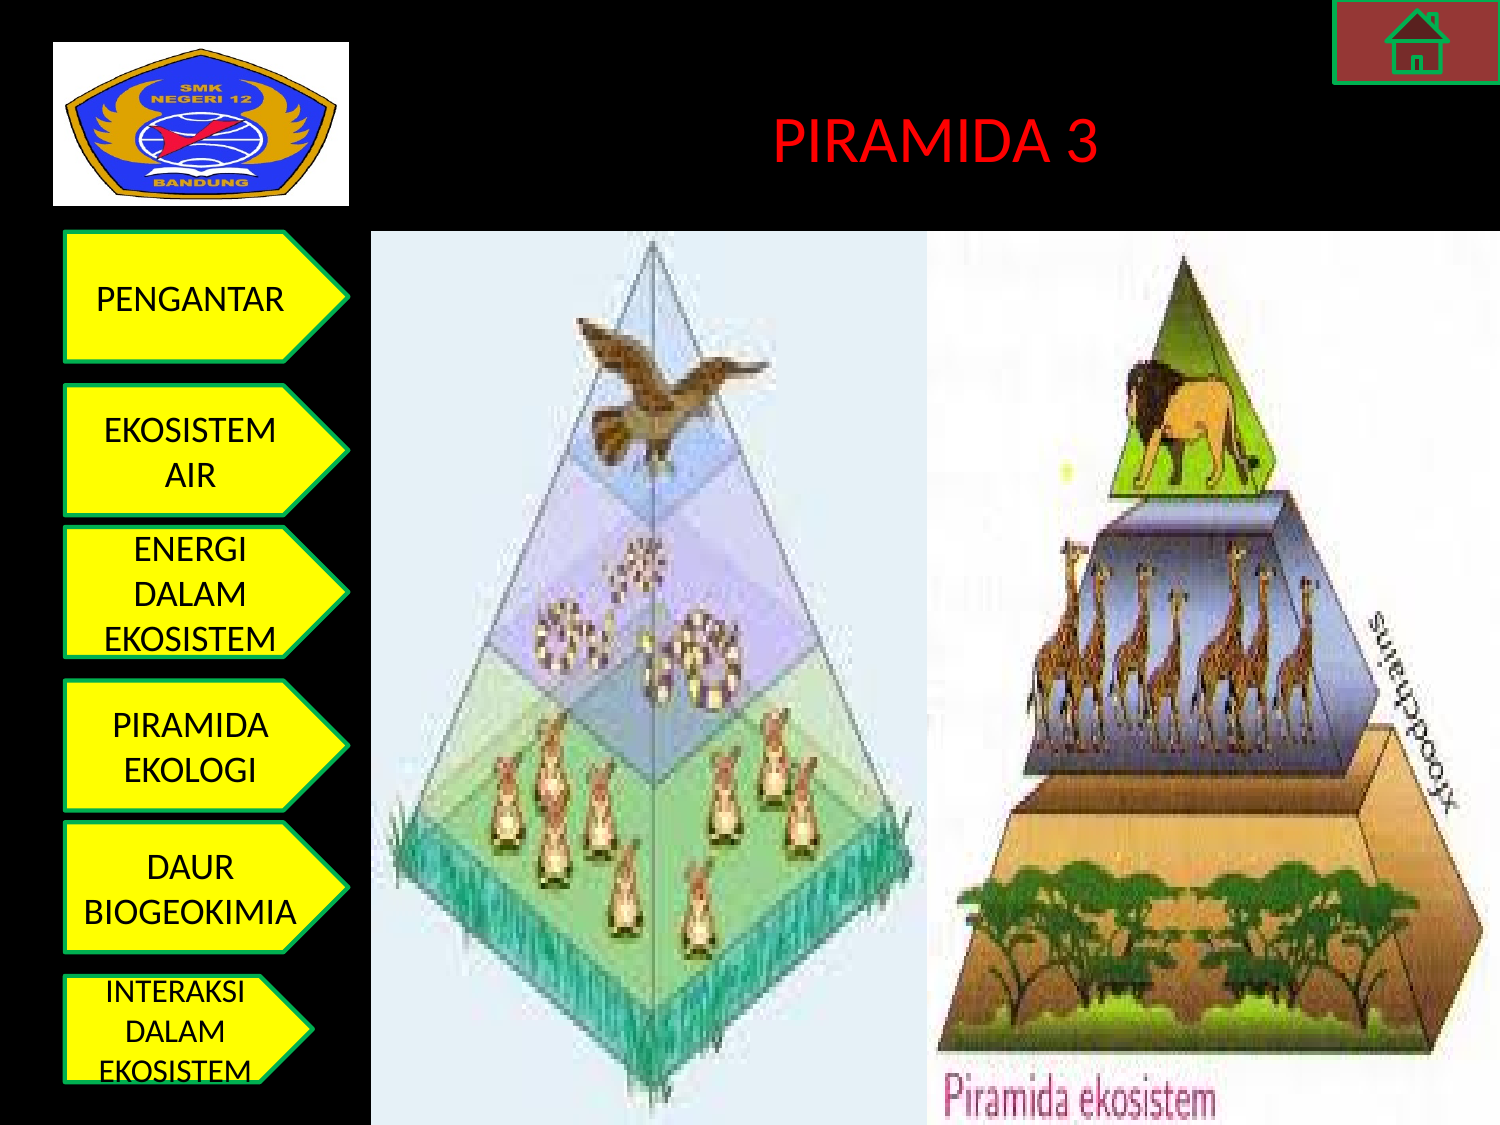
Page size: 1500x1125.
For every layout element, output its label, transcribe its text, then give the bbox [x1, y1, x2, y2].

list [371, 231, 925, 1125]
picture [926, 231, 1500, 1125]
picture [53, 42, 349, 206]
title PIRAMIDA 3 [371, 42, 1500, 230]
